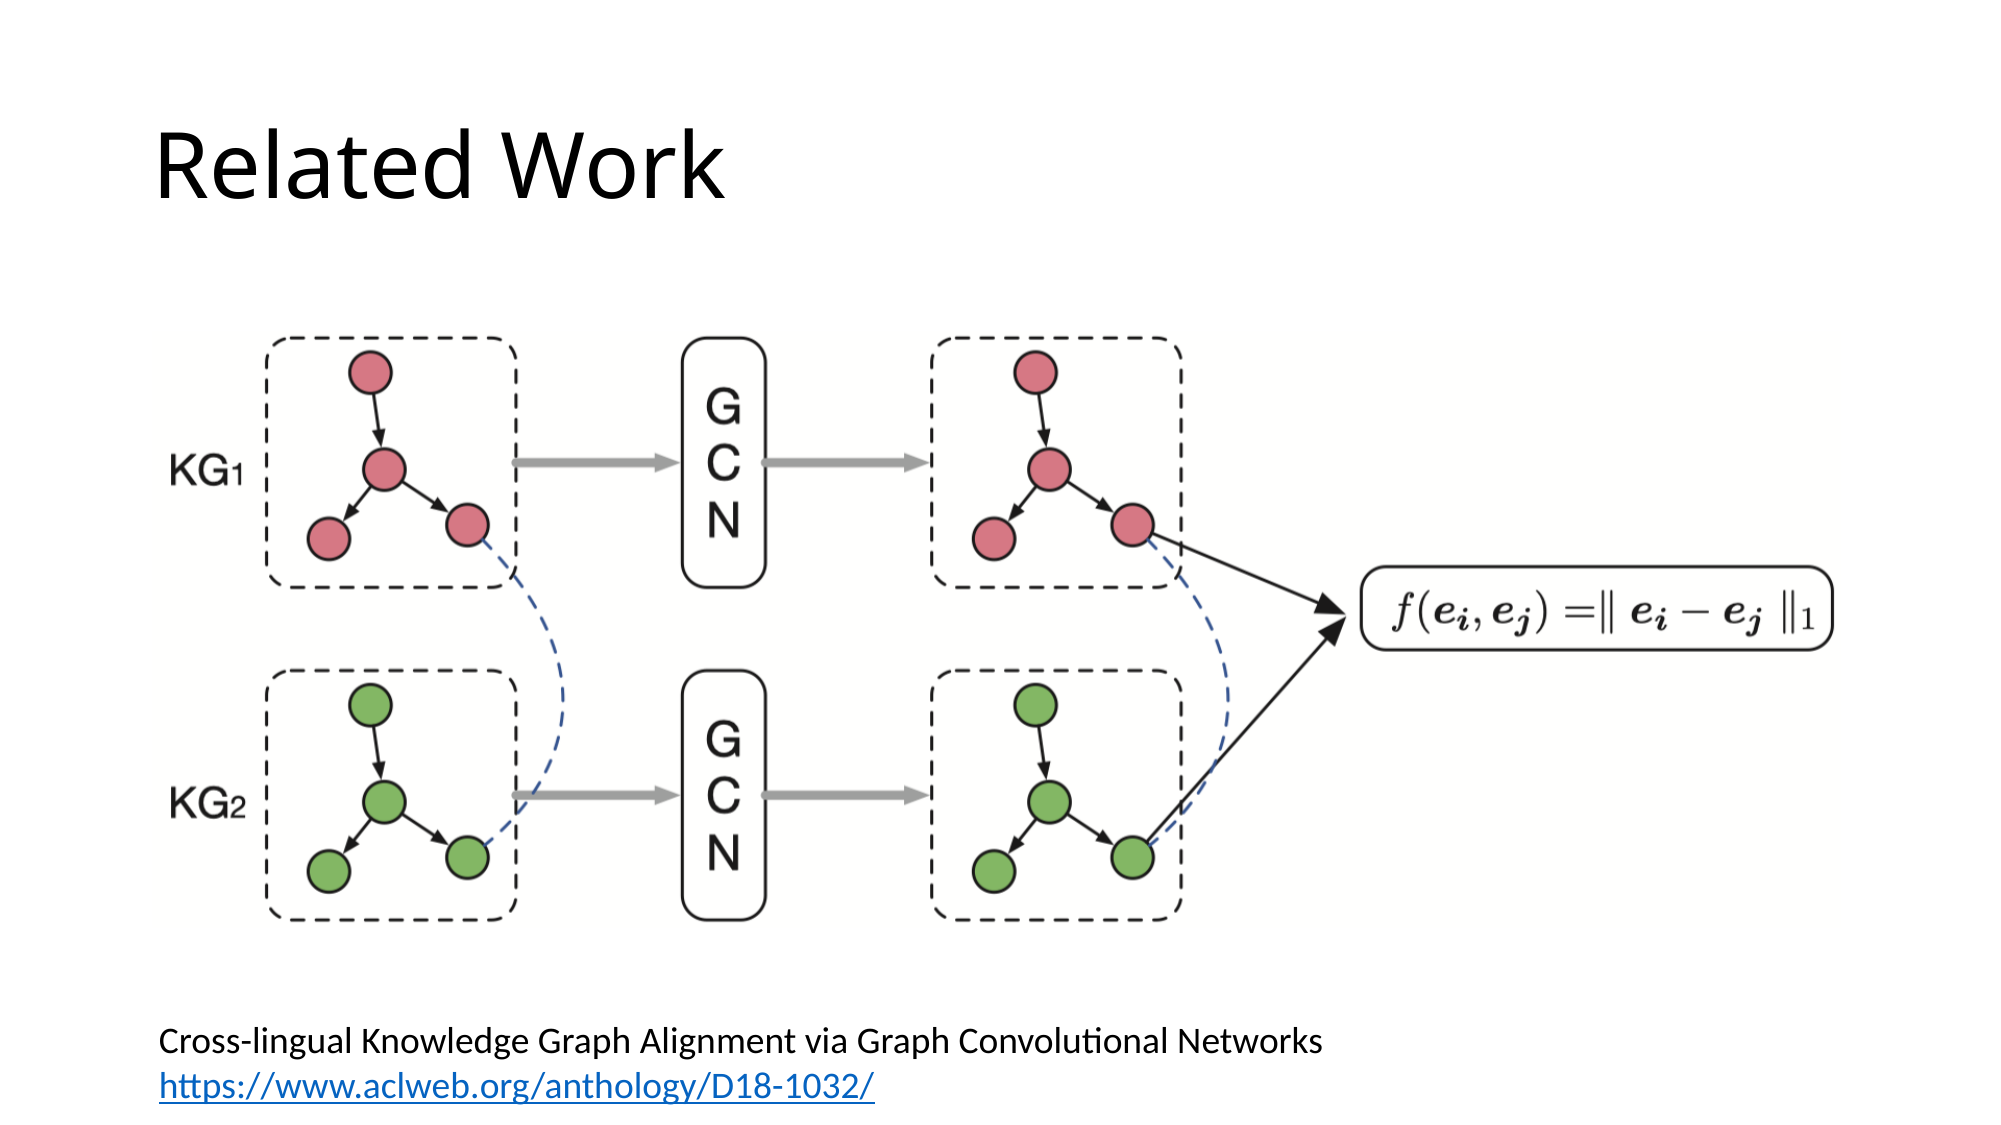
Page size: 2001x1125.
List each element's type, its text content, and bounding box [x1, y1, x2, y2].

title Related Work [137, 59, 1863, 278]
text_box Cross-lingual Knowledge Graph Alignment via Graph Convolutional Networks https://www.aclweb.org/anthology/D18-1032/ [144, 1009, 1340, 1114]
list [144, 314, 1856, 942]
